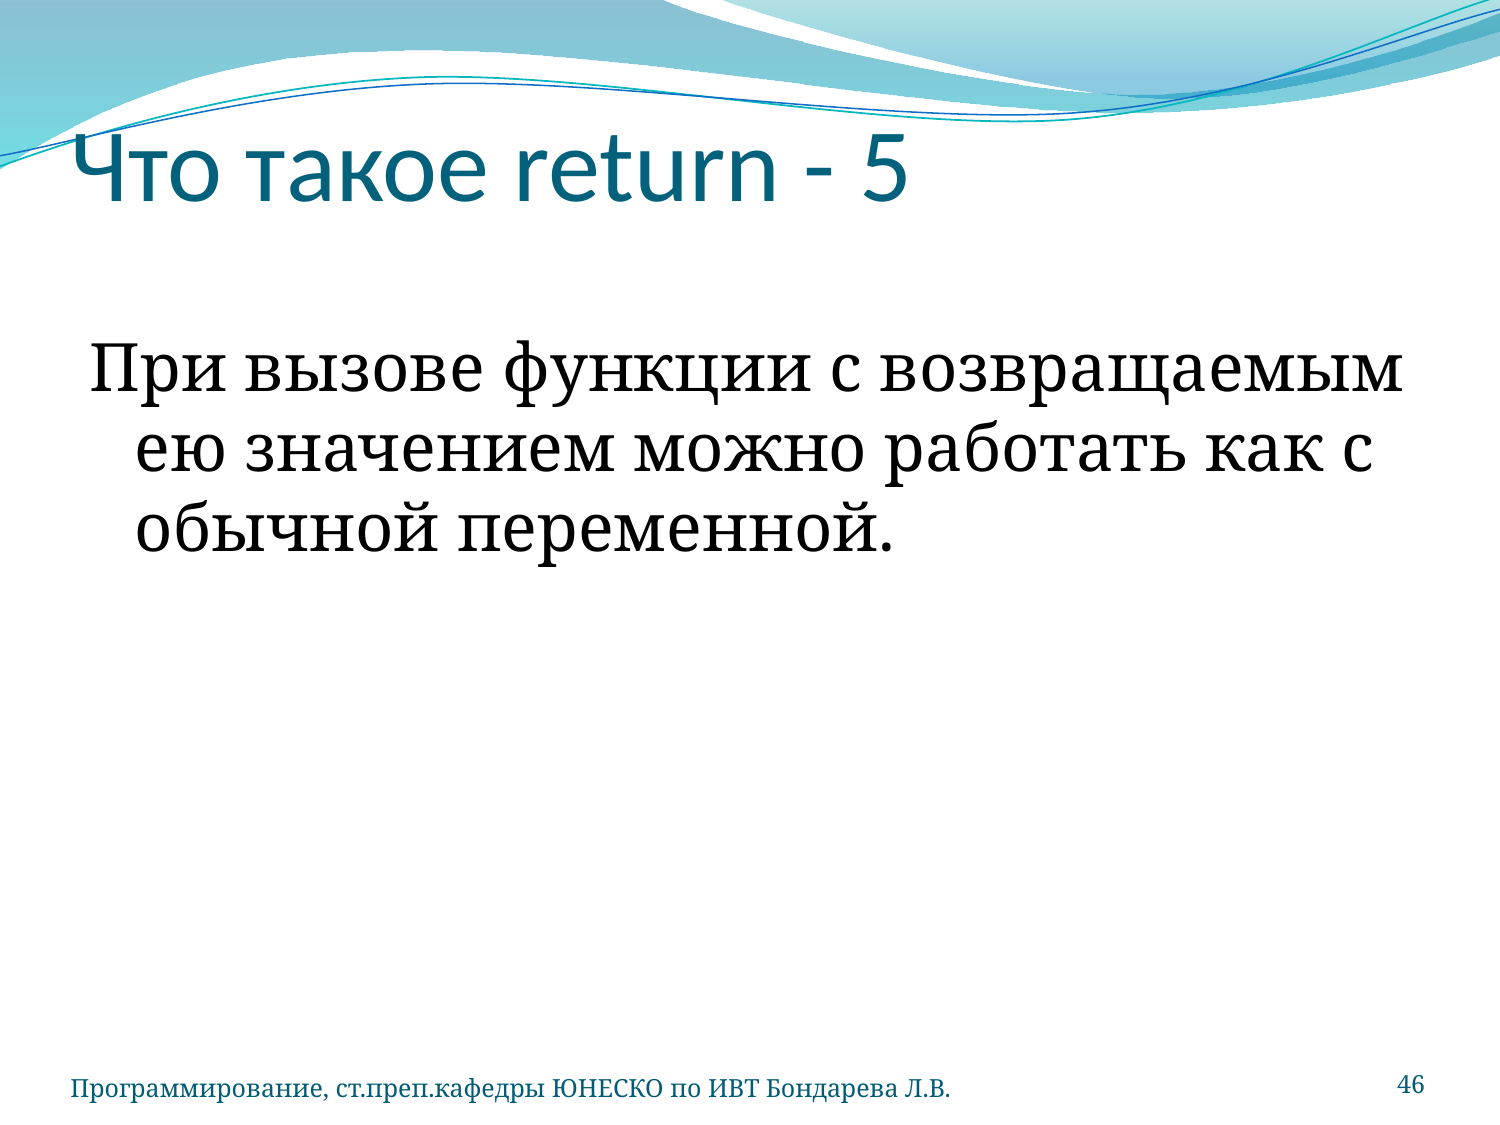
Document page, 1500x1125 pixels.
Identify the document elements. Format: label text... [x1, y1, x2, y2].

list При вызове функции с возвращаемым ею значением можно работать как с обычной переменной. [75, 317, 1425, 1038]
slide_number 46 [1299, 1042, 1425, 1103]
footer Программирование, ст.преп.кафедры ЮНЕСКО по ИВТ Бондарева Л.В. [70, 1042, 988, 1103]
title Что такое return - 5 [70, 35, 1421, 223]
